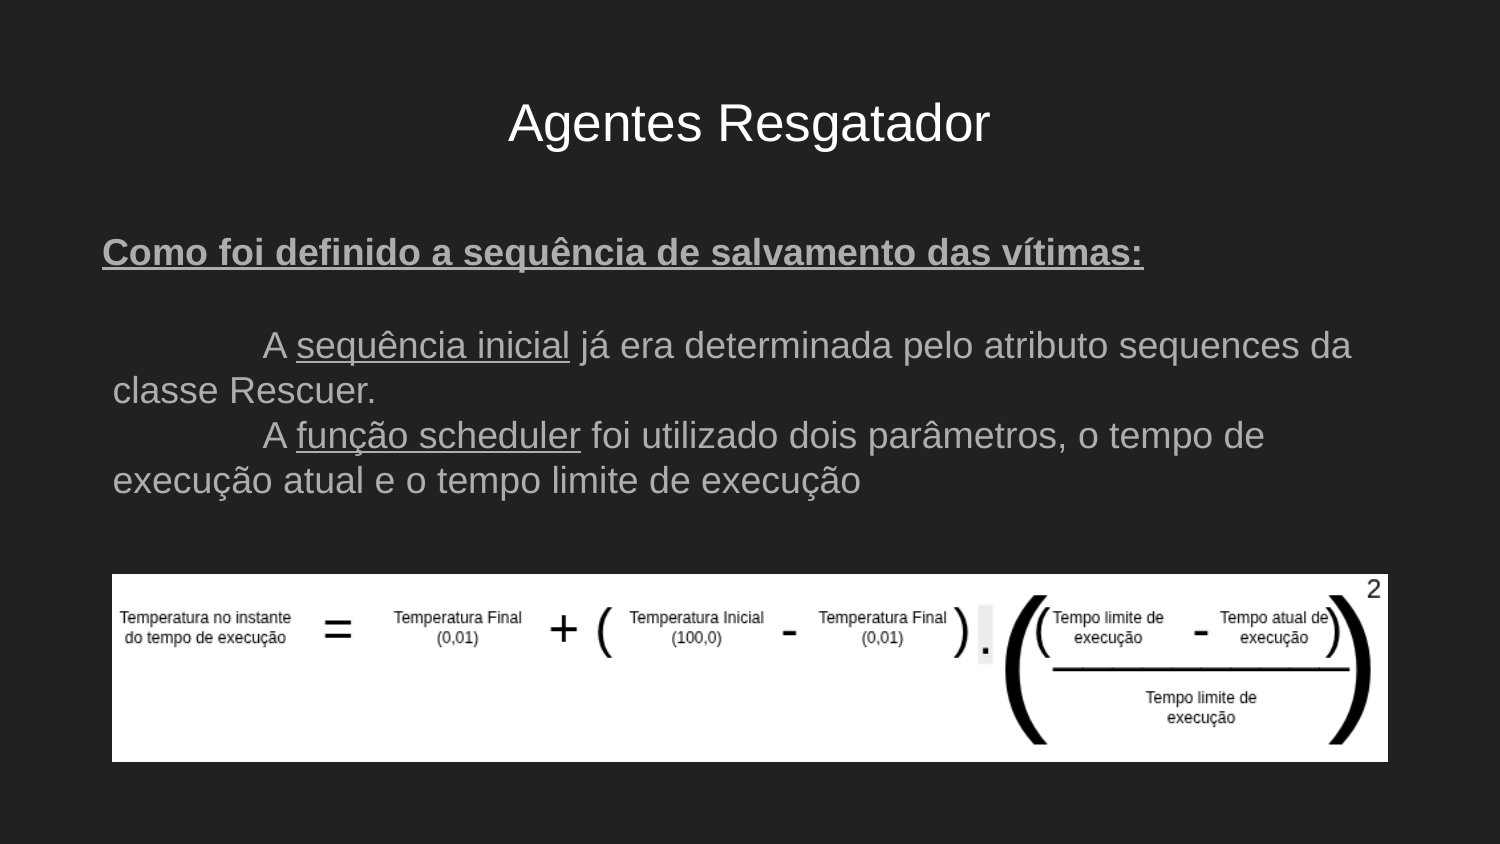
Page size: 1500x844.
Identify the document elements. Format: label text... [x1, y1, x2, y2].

text_box Como foi definido a sequência de salvamento das vítimas: [87, 206, 1422, 287]
text_box A sequência inicial já era determinada pelo atributo sequences da classe Rescuer. A função scheduler foi utilizado dois parâmetros, o tempo de execução atual e o tempo limite de execução [97, 306, 1412, 778]
picture [112, 574, 1388, 762]
title Agentes Resgatador [51, 72, 1449, 167]
